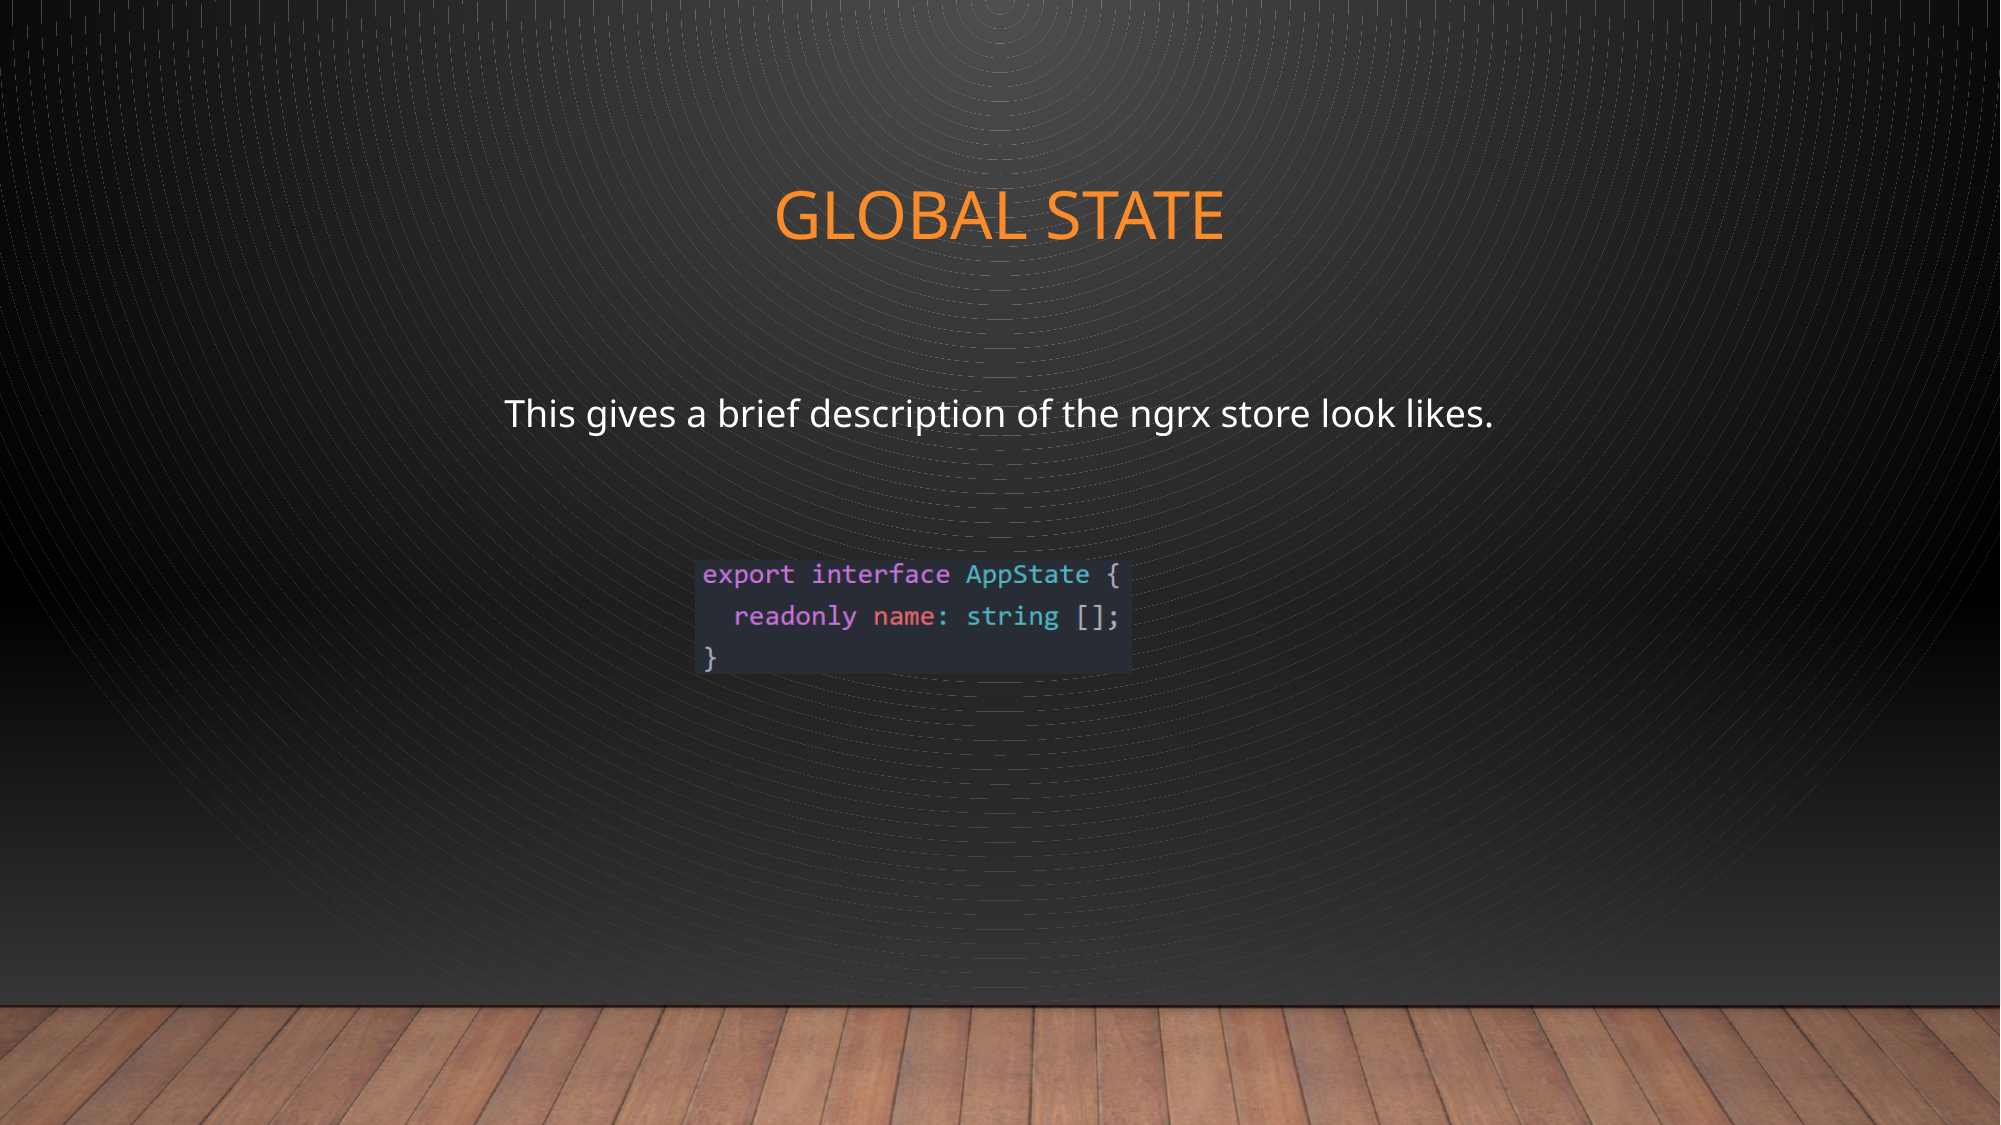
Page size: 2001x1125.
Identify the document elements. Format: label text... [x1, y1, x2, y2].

text_box This gives a brief description of the ngrx store look likes. [309, 382, 1690, 443]
picture [0, 1005, 2000, 1125]
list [695, 559, 1132, 674]
title Global state [238, 131, 1763, 305]
